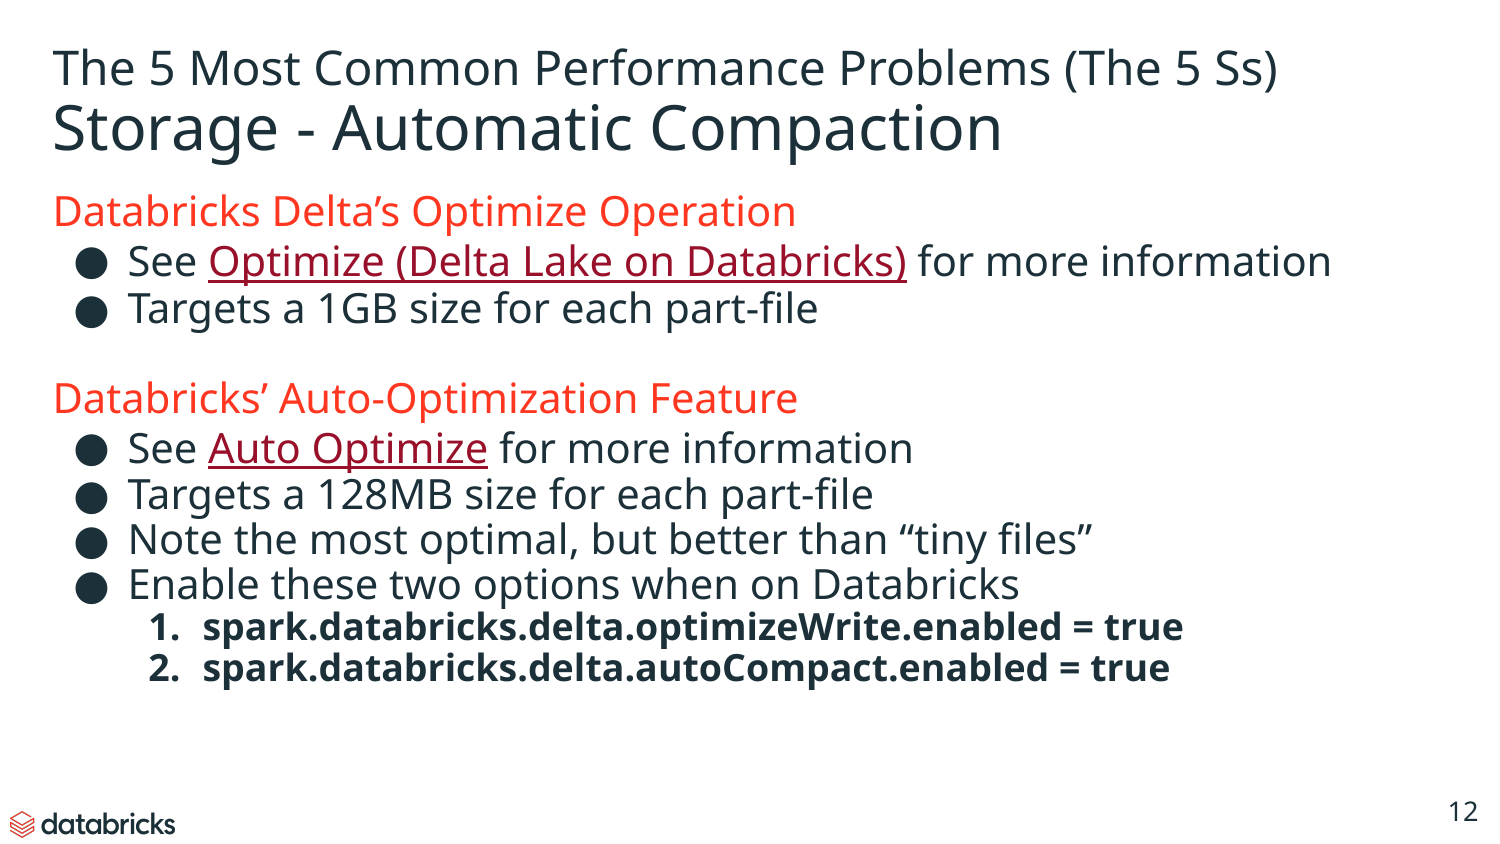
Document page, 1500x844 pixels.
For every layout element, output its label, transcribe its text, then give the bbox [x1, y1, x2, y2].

slide_number ‹#› [1403, 779, 1494, 844]
list Databricks Delta’s Optimize Operation See Optimize (Delta Lake on Databricks) for more information Targets a 1GB size for each part-file Databricks’ Auto-Optimization Feature See Auto Optimize for more information Targets a 128MB size for each part-file Note the most optimal, but better than “tiny files” Enable these two options when on Databricks spark.databricks.delta.optimizeWrite.enabled = true spark.databricks.delta.autoCompact.enabled = true [52, 185, 1500, 813]
picture [10, 811, 175, 838]
title The 5 Most Common Performance Problems (The 5 Ss) [0, 37, 1500, 113]
subtitle Storage - Automatic Compaction [0, 113, 1500, 163]
